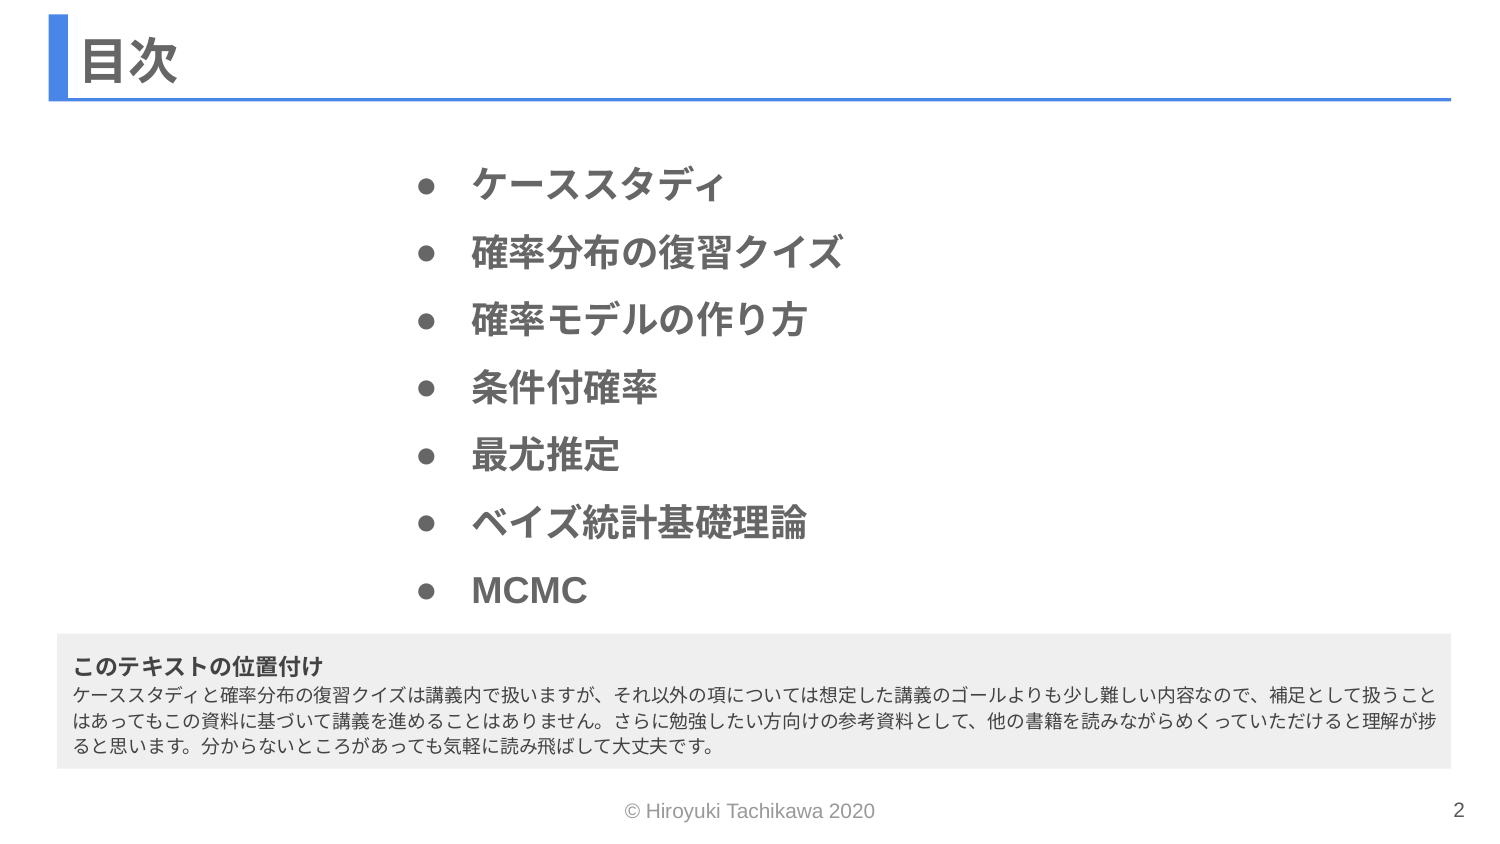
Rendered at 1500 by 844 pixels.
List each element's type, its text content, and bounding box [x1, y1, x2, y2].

slide_number 2 [1389, 788, 1480, 830]
text_box このテキストの位置付け ケーススタディと確率分布の復習クイズは講義内で扱いますが、それ以外の項については想定した講義のゴールよりも少し難しい内容なので、補足として扱うことはあってもこの資料に基づいて講義を進めることはありません。さらに勉強したい方向けの参考資料として、他の書籍を読みながらめくっていただけると理解が捗ると思います。分からないところがあっても気軽に読み飛ばして大丈夫です。 [57, 633, 1451, 769]
title 目次 [63, 17, 1462, 102]
text_box ケーススタディ 確率分布の復習クイズ 確率モデルの作り方 条件付確率 最尤推定 ベイズ統計基礎理論 MCMC [381, 124, 1344, 586]
